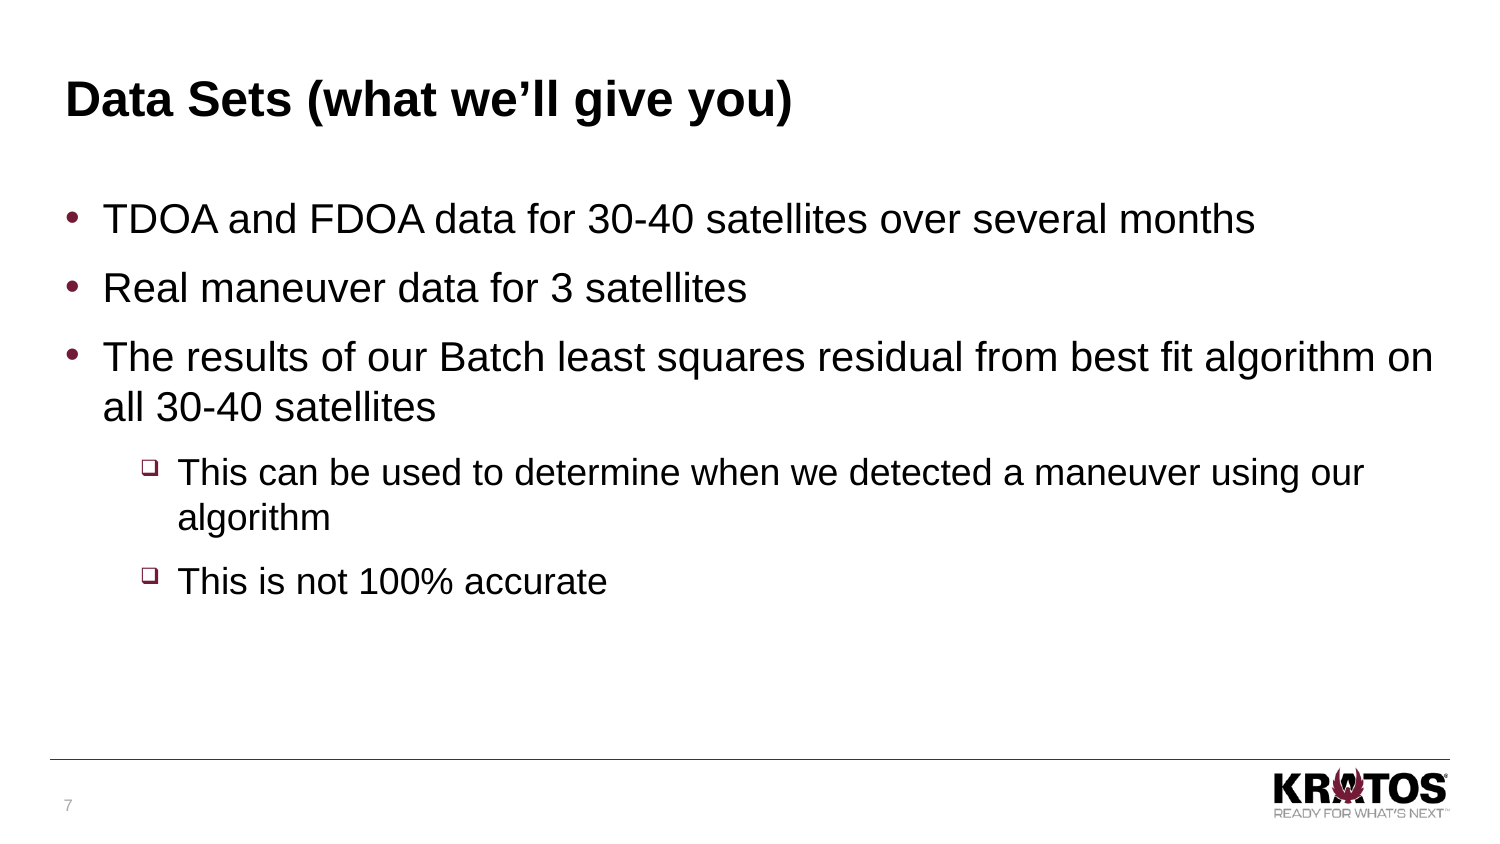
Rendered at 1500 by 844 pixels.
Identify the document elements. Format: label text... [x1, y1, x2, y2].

title Data Sets (what we’ll give you) [50, 33, 1450, 160]
picture [1273, 767, 1450, 820]
list TDOA and FDOA data for 30-40 satellites over several months Real maneuver data for 3 satellites The results of our Batch least squares residual from best fit algorithm on all 30-40 satellites This can be used to determine when we detected a maneuver using our algorithm This is not 100% accurate [50, 184, 1450, 754]
slide_number 7 [30, 782, 106, 828]
